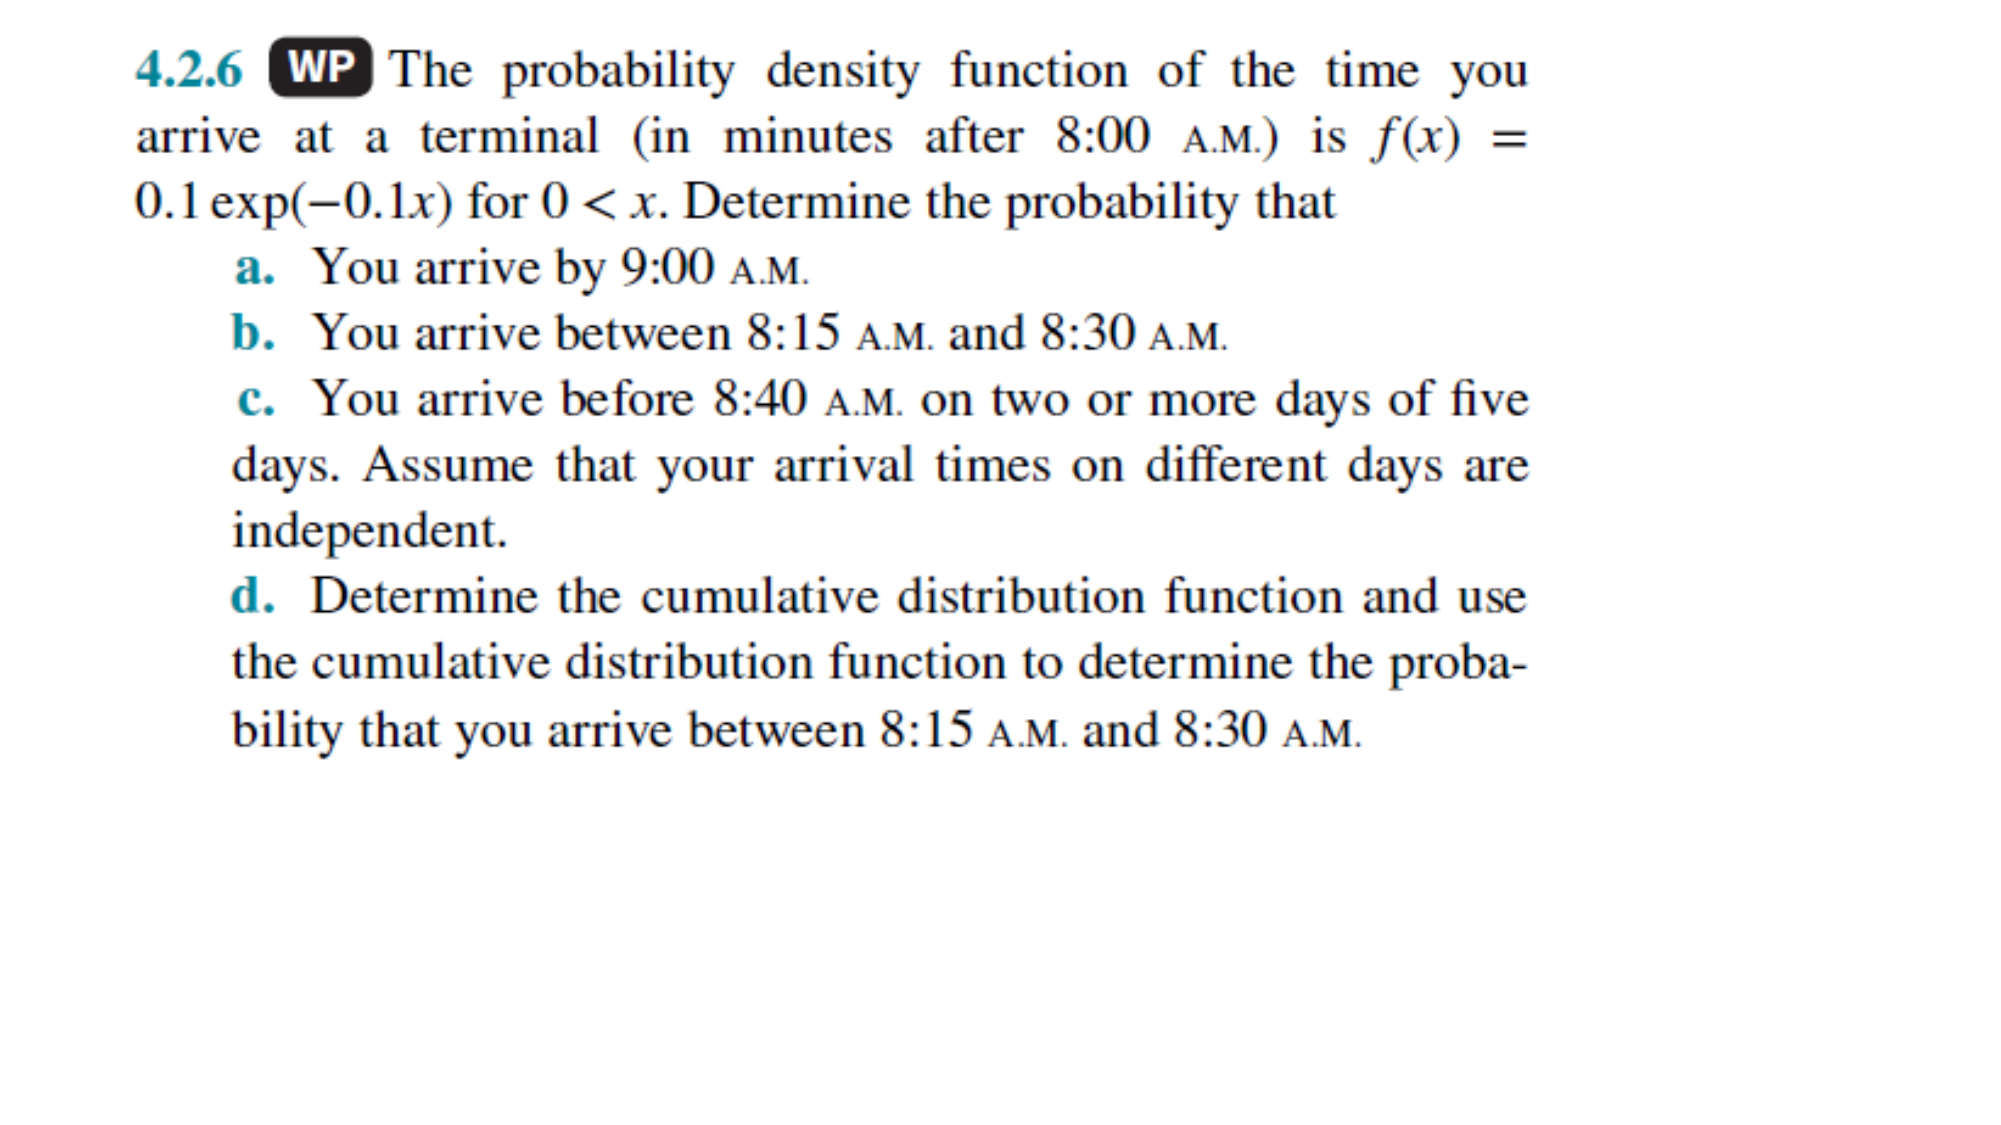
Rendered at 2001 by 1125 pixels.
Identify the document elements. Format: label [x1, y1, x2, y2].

picture [109, 24, 1577, 762]
